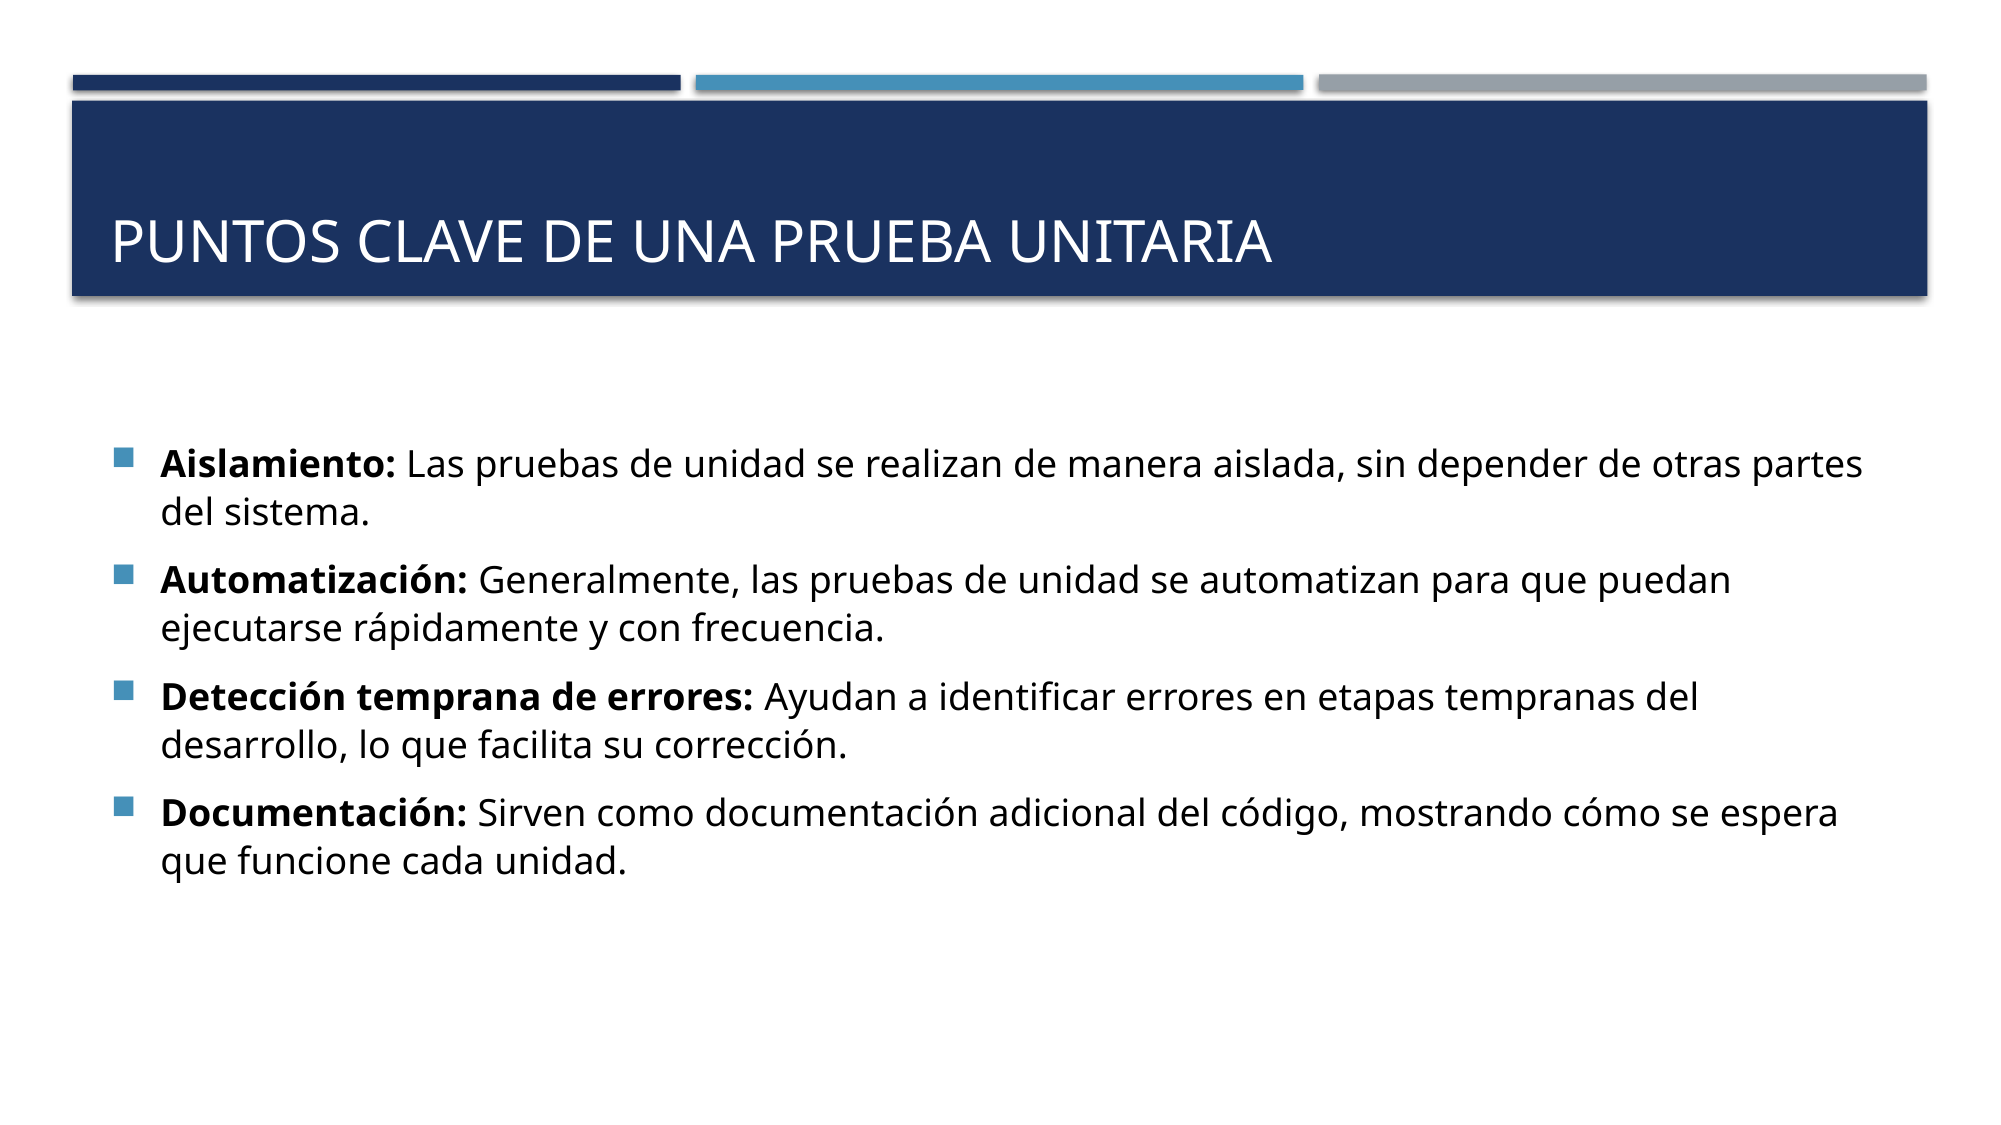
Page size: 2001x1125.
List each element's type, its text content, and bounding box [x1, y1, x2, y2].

list Aislamiento: Las pruebas de unidad se realizan de manera aislada, sin depender de otras partes del sistema. Automatización: Generalmente, las pruebas de unidad se automatizan para que puedan ejecutarse rápidamente y con frecuencia. Detección temprana de errores: Ayudan a identificar errores en etapas tempranas del desarrollo, lo que facilita su corrección. Documentación: Sirven como documentación adicional del código, mostrando cómo se espera que funcione cada unidad. [95, 357, 1905, 962]
title Puntos clave de una prueba unitaria [95, 115, 1905, 282]
